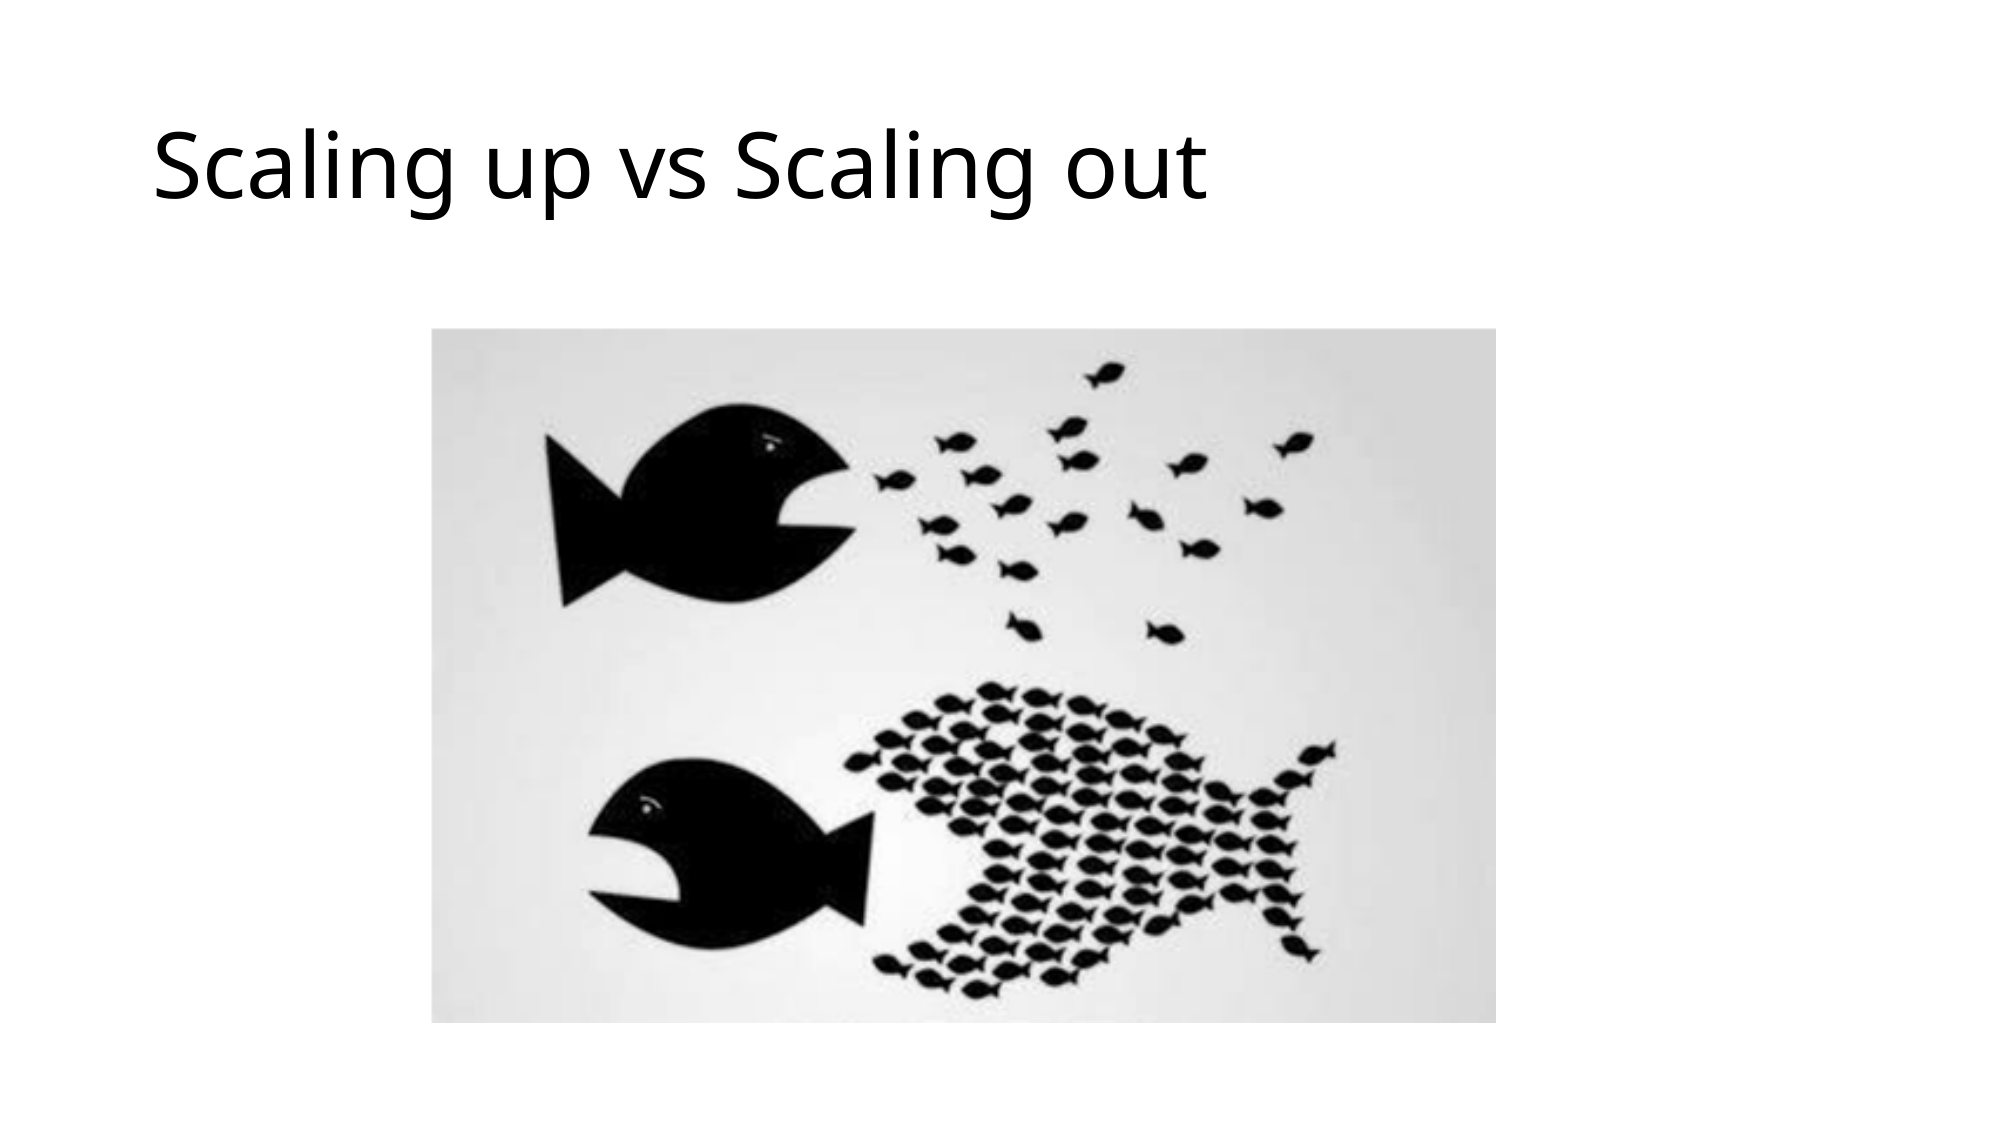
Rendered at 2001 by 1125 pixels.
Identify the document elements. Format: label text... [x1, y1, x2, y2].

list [430, 327, 1496, 1023]
title Scaling up vs Scaling out [137, 59, 1863, 278]
